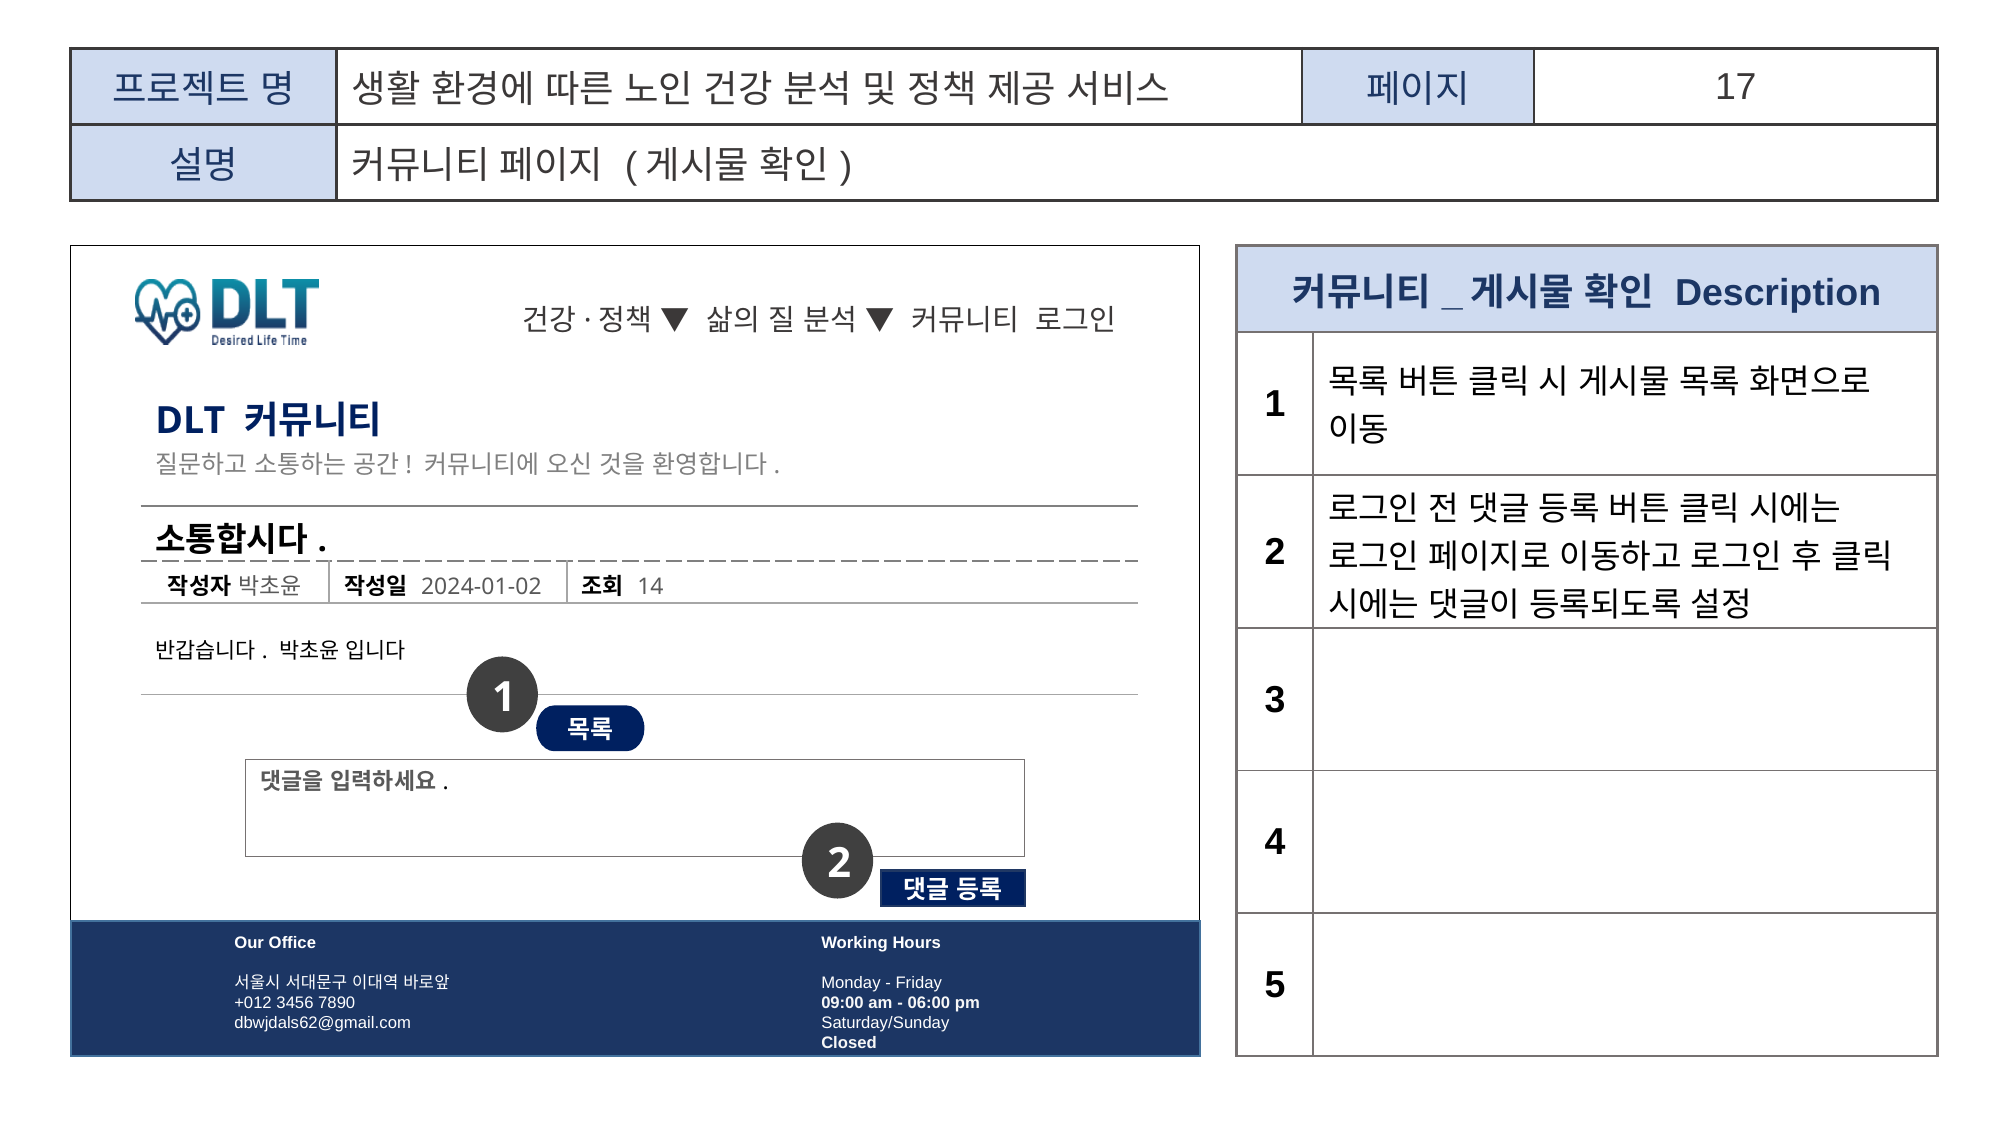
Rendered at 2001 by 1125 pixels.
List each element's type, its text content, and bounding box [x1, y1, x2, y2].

table_cell 3 [1238, 629, 1312, 770]
table_cell [1314, 914, 1936, 1055]
table_header 프로젝트 명 [72, 50, 335, 123]
table_cell 조회 14 [568, 561, 1138, 602]
table_cell 작성자 박초윤 [141, 561, 328, 602]
table_cell 반갑습니다. 박초윤 입니다 [141, 604, 1138, 694]
table_cell 2 [1238, 476, 1312, 627]
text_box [70, 920, 1200, 1062]
text_box [70, 244, 1201, 920]
text_box 목록 [536, 705, 645, 752]
table_cell 1 [1238, 333, 1312, 474]
table_header 커뮤니티_게시물 확인 Description [1238, 247, 1936, 331]
table_cell 로그인 전 댓글 등록 버튼 클릭 시에는 로그인 페이지로 이동하고 로그인 후 클릭 시에는 댓글이 등록되도록 설정 [1314, 476, 1936, 627]
text_box DLT 커뮤니티 질문하고 소통하는 공간! 커뮤니티에 오신 것을 환영합니다. [140, 389, 912, 487]
table_cell 5 [1238, 914, 1312, 1055]
table_cell 4 [1238, 771, 1312, 912]
table_header 소통합시다. [141, 507, 1138, 561]
table_cell 설명 [72, 126, 335, 199]
picture [135, 279, 319, 345]
table_cell [1314, 629, 1936, 770]
text_box 2 [800, 821, 875, 900]
table_header 생활 환경에 따른 노인 건강 분석 및 정책 제공 서비스 [338, 50, 1301, 123]
table_cell 작성일 2024-01-02 [330, 561, 566, 602]
table_cell 커뮤니티 페이지 (게시물 확인) [338, 126, 1936, 199]
text_box 댓글 등록 [880, 869, 1026, 907]
table_header 17 [1535, 50, 1936, 123]
table_header 페이지 [1303, 50, 1533, 123]
text_box 1 [465, 655, 539, 734]
table_cell 목록 버튼 클릭 시 게시물 목록 화면으로 이동 [1314, 333, 1936, 474]
text_box 댓글을 입력하세요. [245, 759, 1025, 857]
table_cell [1314, 771, 1936, 912]
text_box 건강·정책 ▼ 삶의 질 분석 ▼ 커뮤니티 로그인 [440, 293, 1132, 345]
